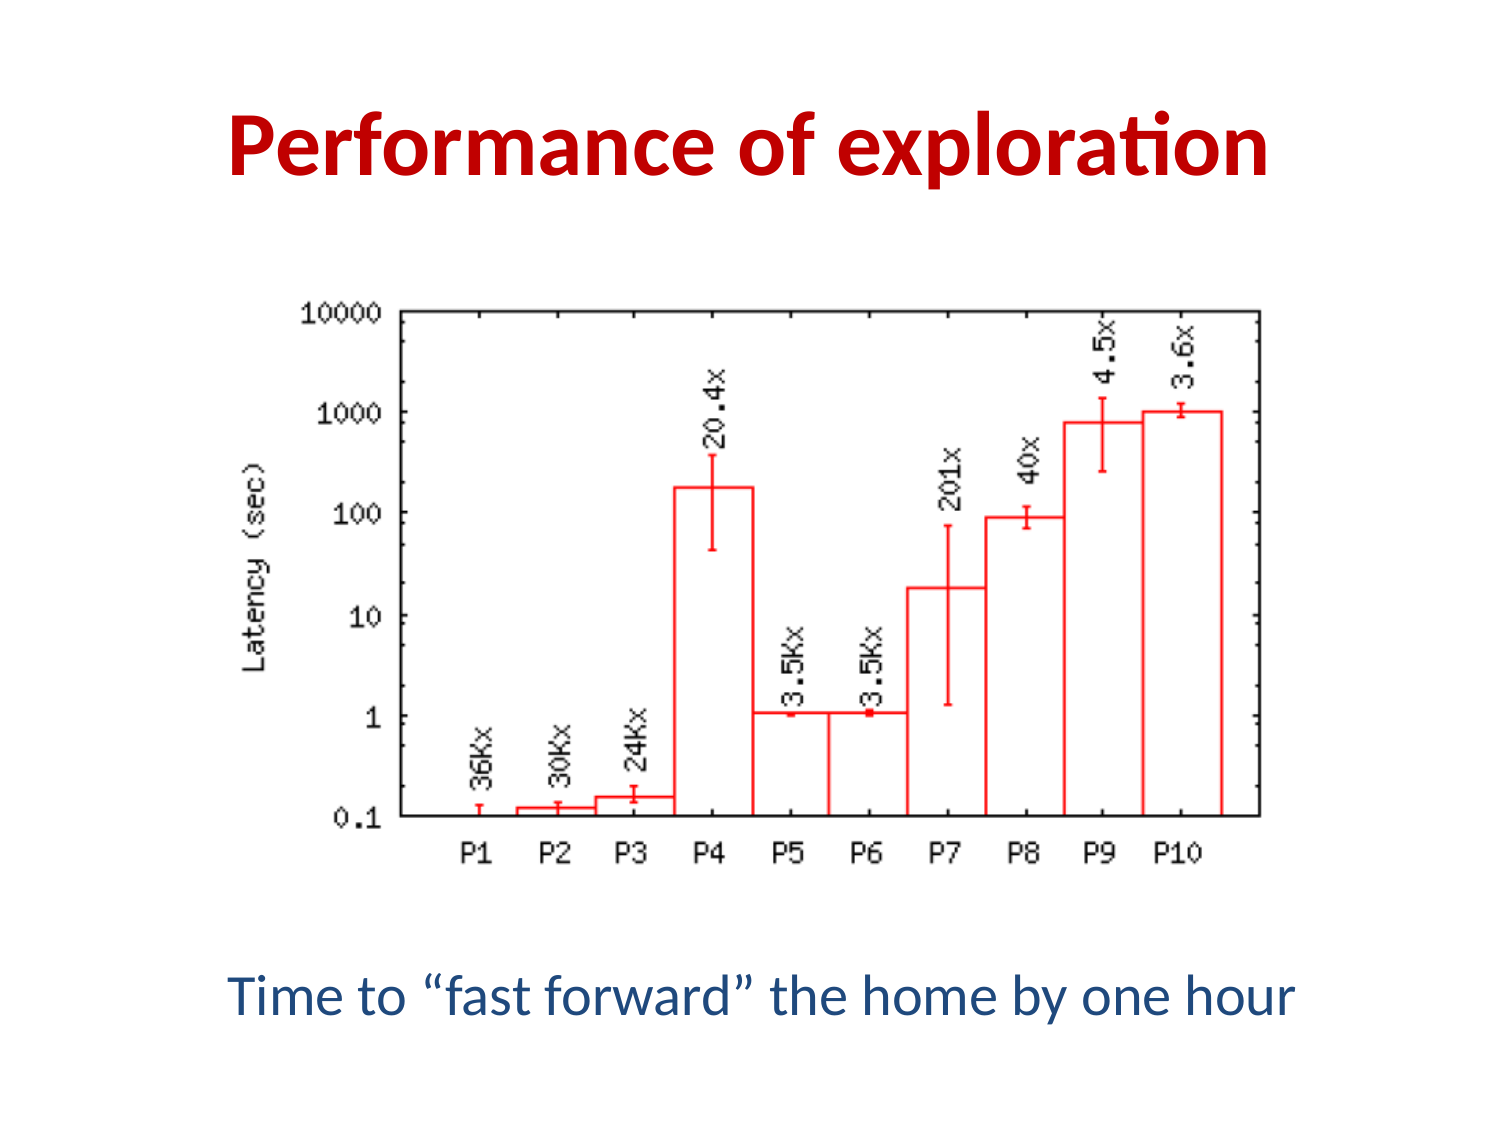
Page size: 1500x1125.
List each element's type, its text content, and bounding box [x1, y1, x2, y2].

text_box Time to “fast forward” the home by one hour [162, 950, 1363, 1035]
picture [216, 262, 1288, 879]
title Performance of exploration [75, 45, 1425, 233]
